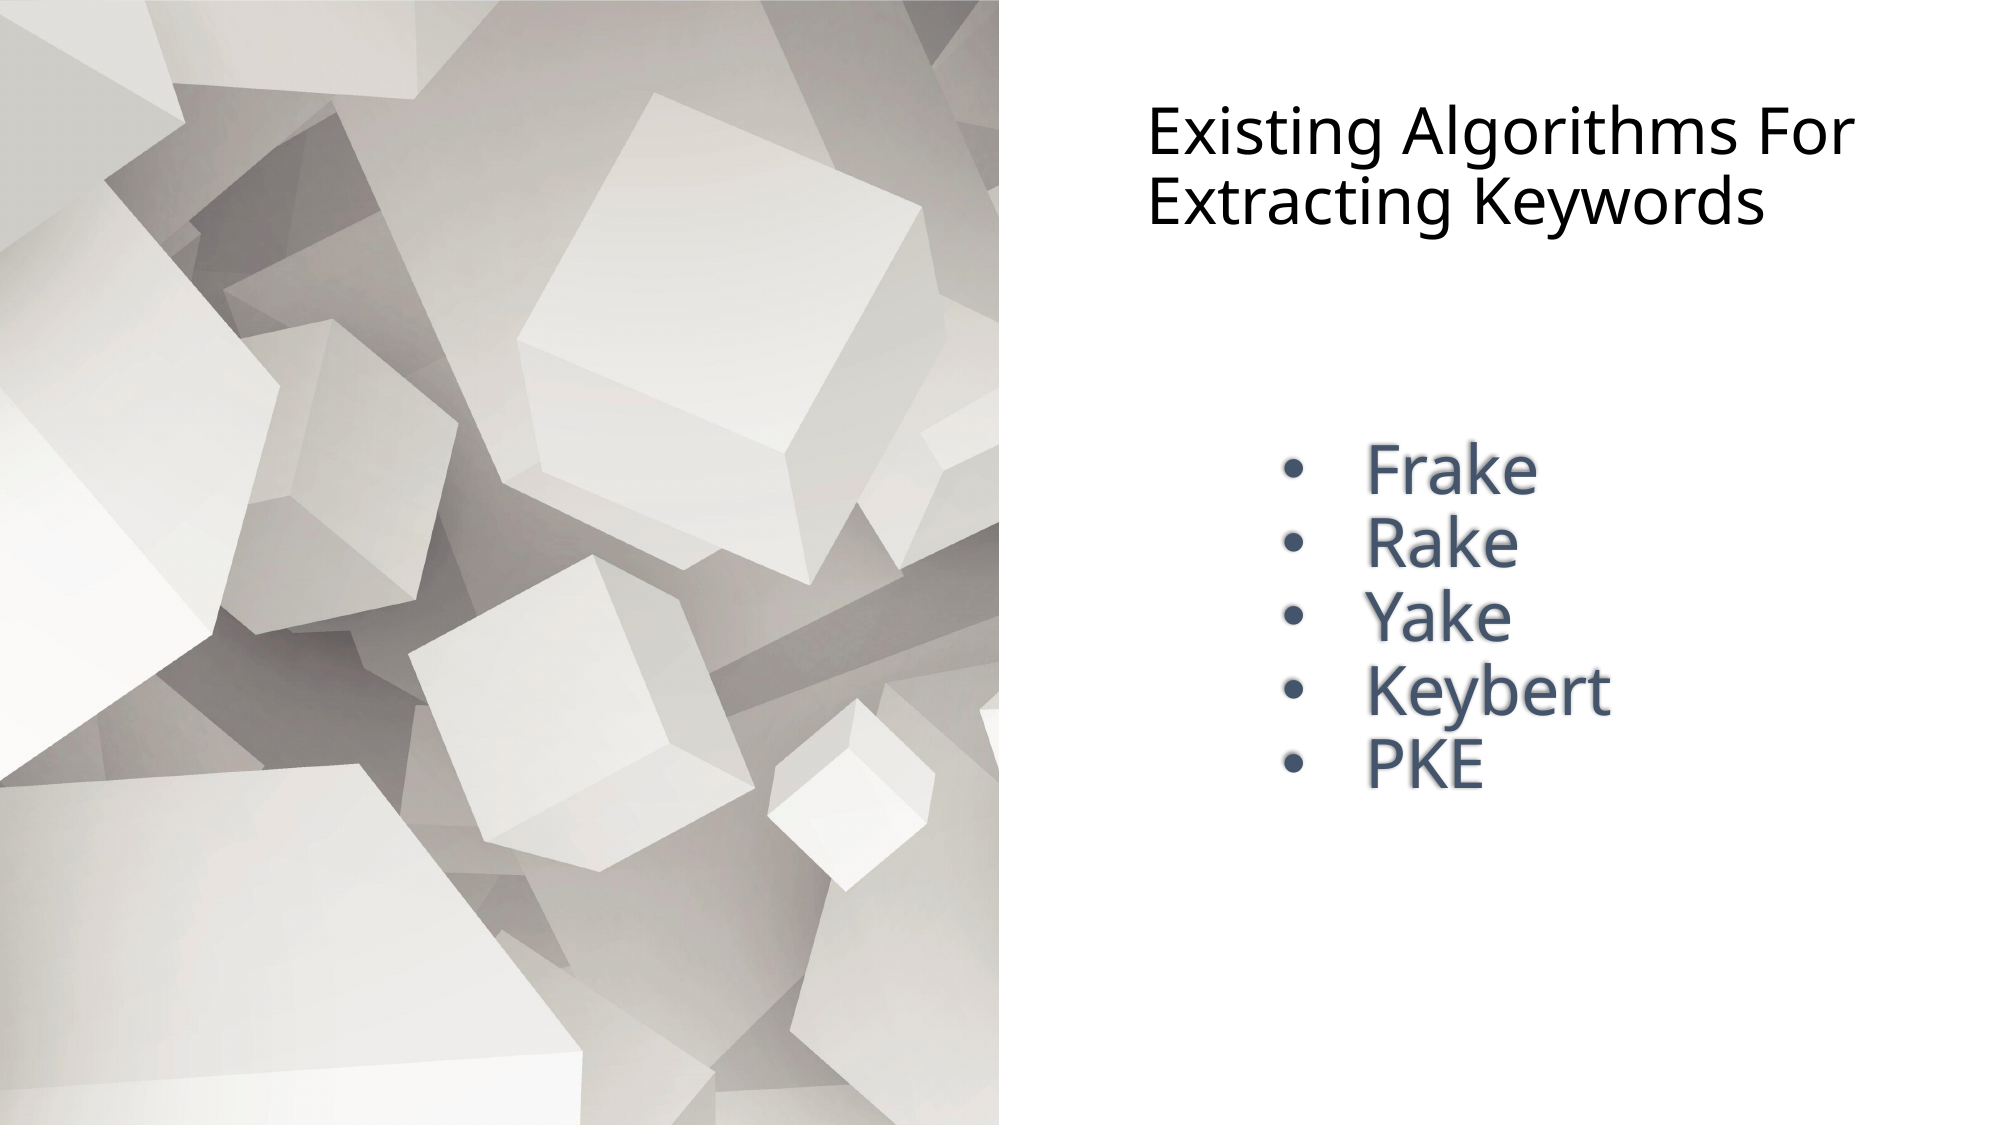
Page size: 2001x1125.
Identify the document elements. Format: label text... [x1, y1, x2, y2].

title Existing Algorithms For Extracting Keywords [1131, 86, 1877, 247]
picture [0, 0, 999, 1125]
text_box Frake Rake Yake Keybert PKE [1266, 427, 1715, 812]
